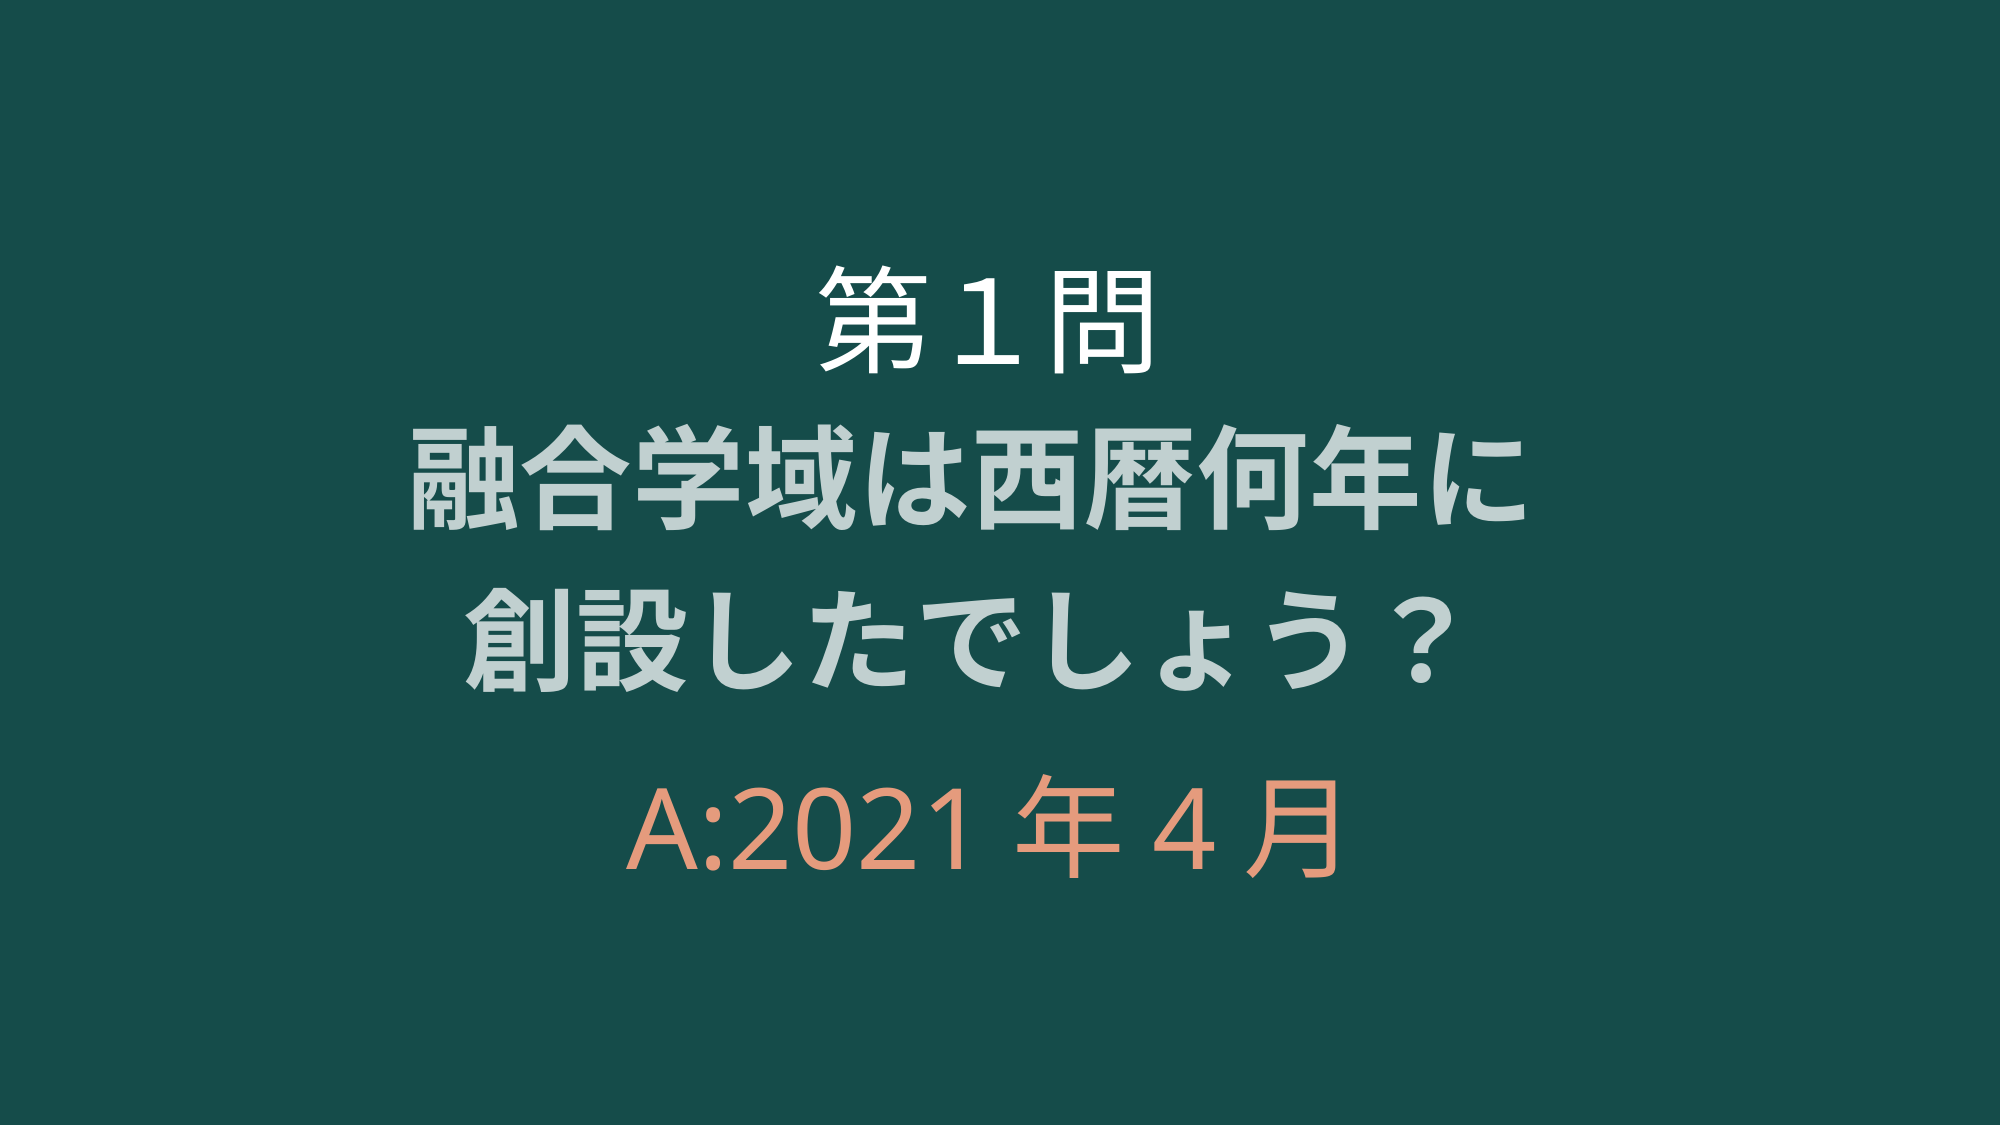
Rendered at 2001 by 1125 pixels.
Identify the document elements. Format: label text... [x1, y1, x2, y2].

title 第１問 [421, 88, 1555, 380]
list 融合学域は西暦何年に創設したでしょう？ [407, 380, 1616, 584]
text_box A:2021年4月 [310, 749, 1672, 900]
